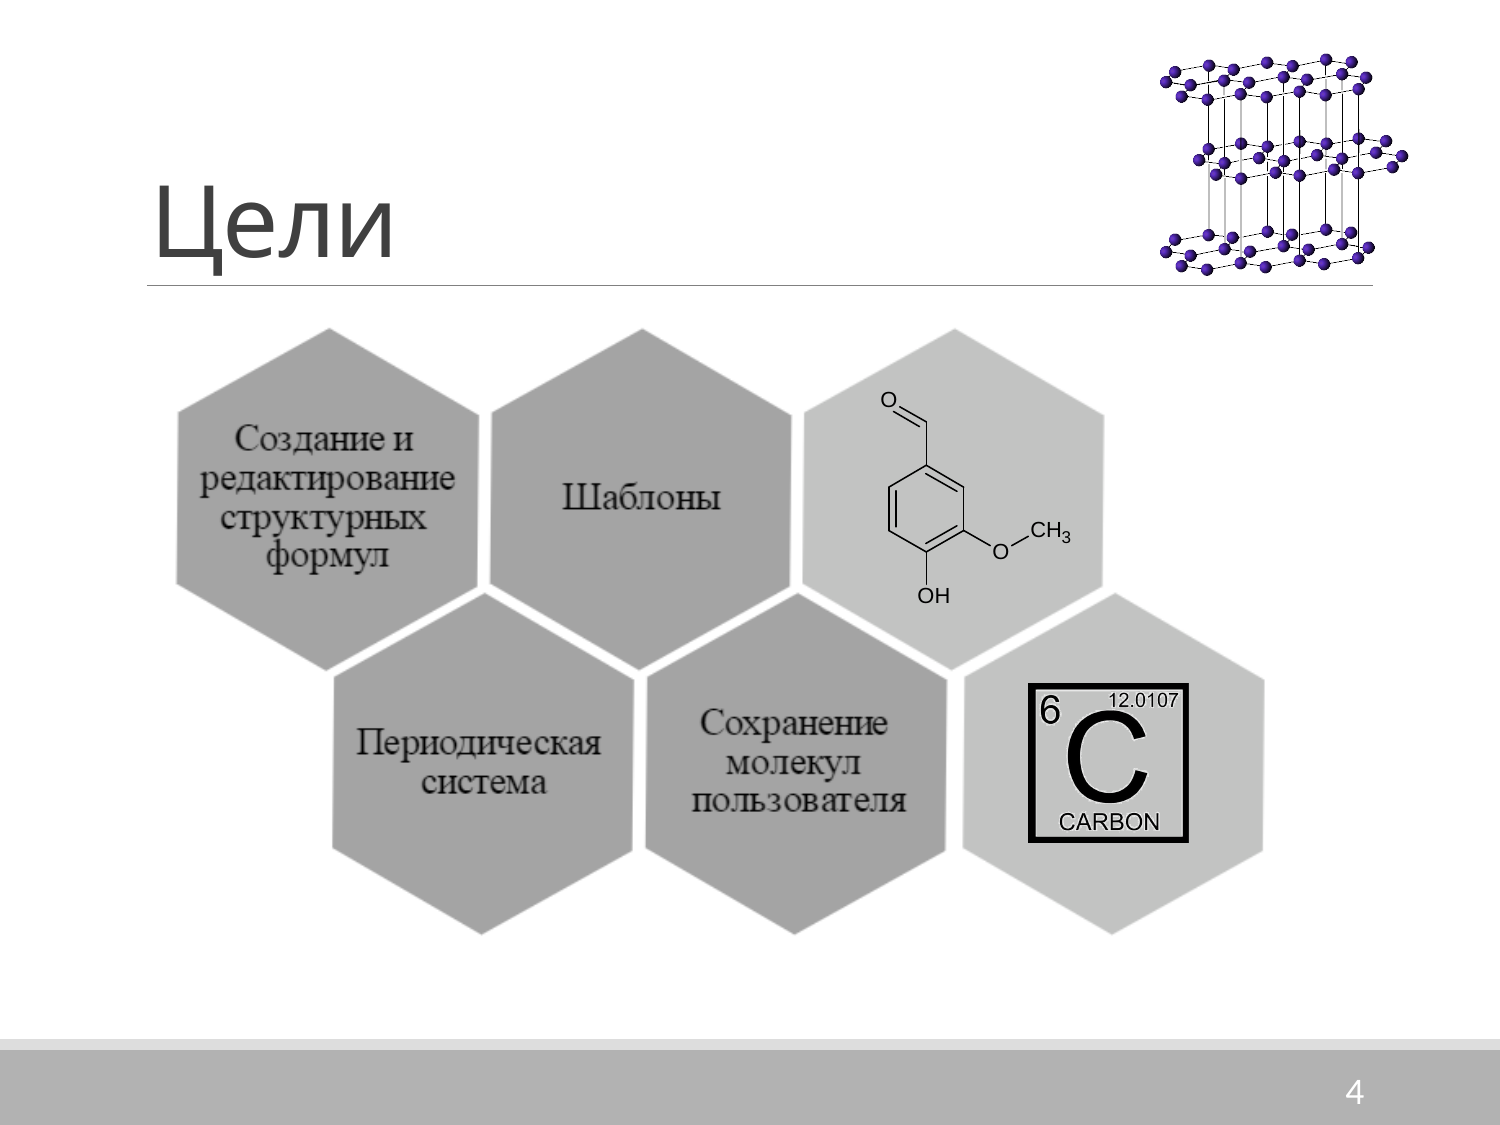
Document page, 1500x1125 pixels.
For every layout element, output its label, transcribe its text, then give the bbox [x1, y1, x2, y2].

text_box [876, 387, 1073, 609]
slide_number 4 [1218, 1059, 1380, 1120]
title Цели [135, 47, 1152, 285]
picture [134, 311, 1323, 973]
picture [1154, 46, 1412, 283]
